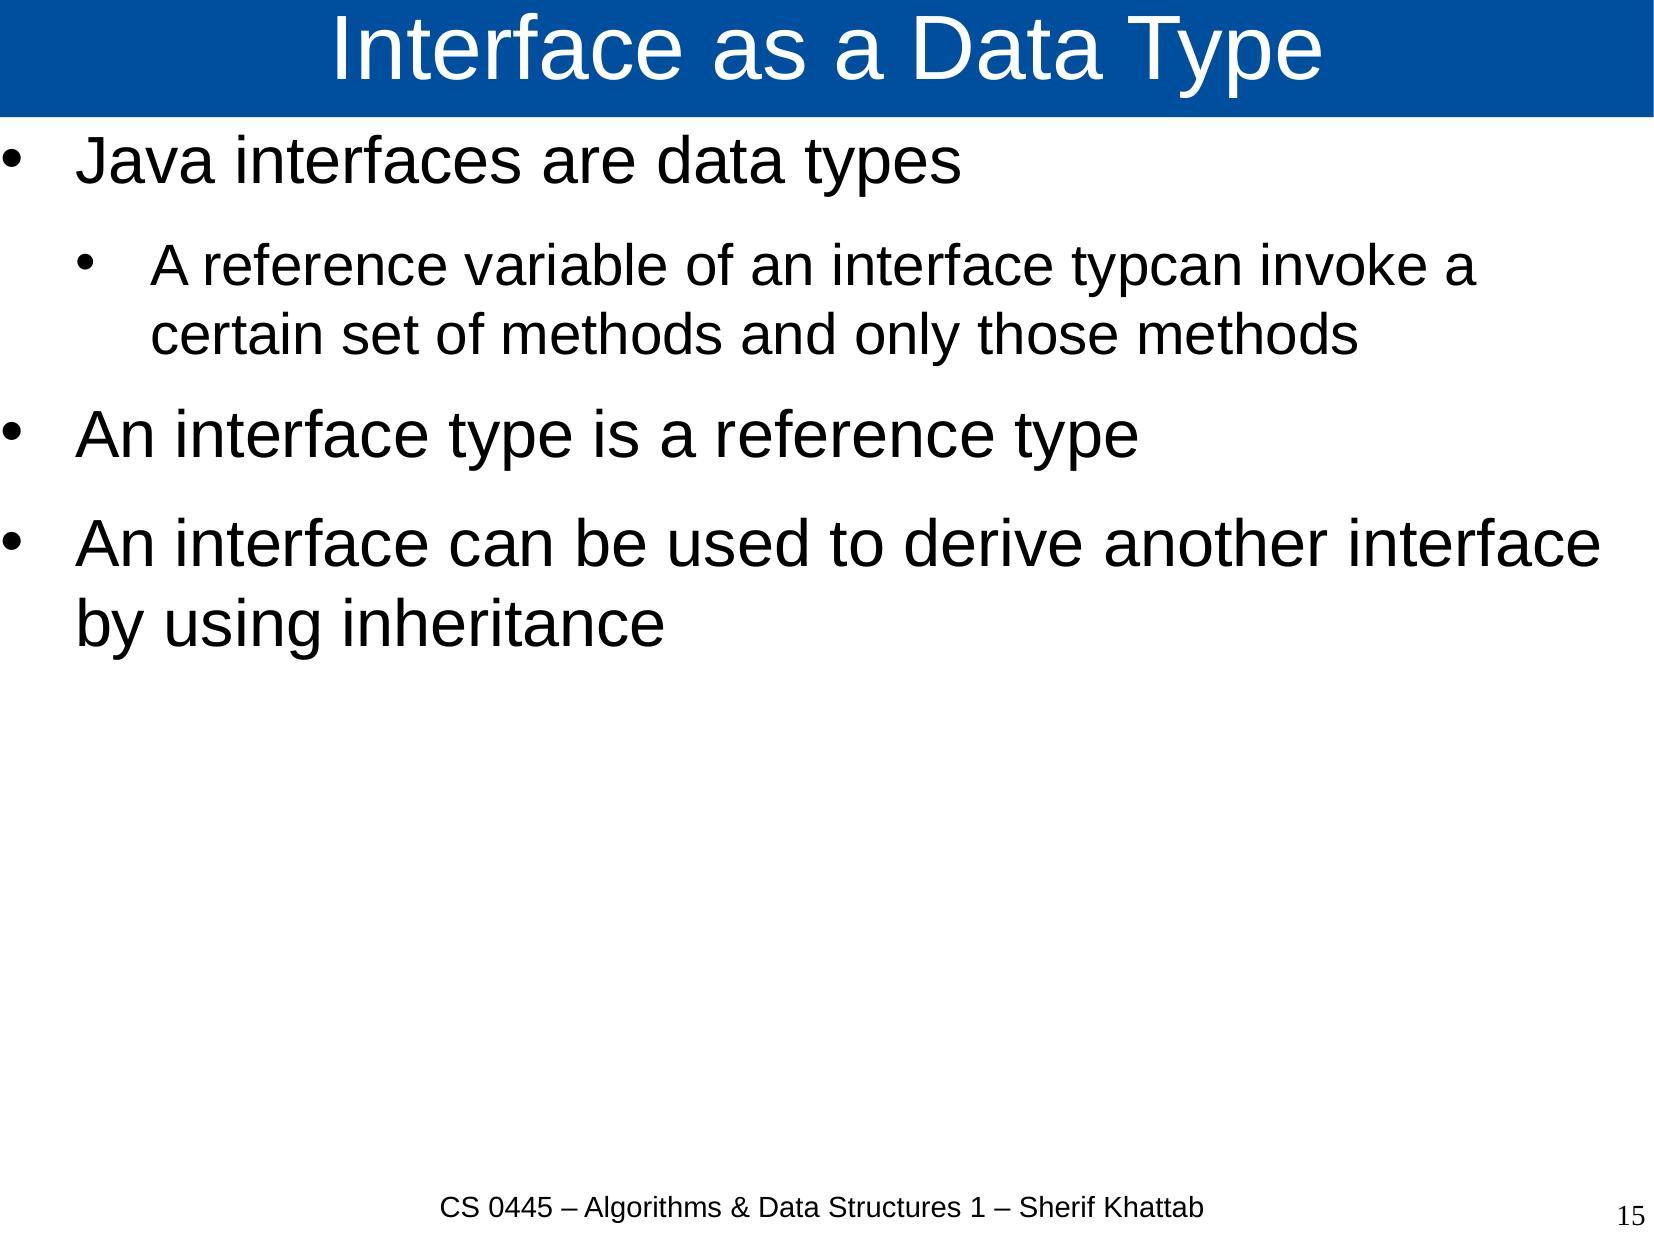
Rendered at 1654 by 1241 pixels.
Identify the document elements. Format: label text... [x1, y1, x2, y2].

footer CS 0445 – Algorithms & Data Structures 1 – Sherif Khattab [407, 1190, 1238, 1241]
title Interface as a Data Type [0, 0, 1654, 117]
slide_number 15 [1265, 1198, 1647, 1241]
list Java interfaces are data types A reference variable of an interface typcan invoke a certain set of methods and only those methods An interface type is a reference type An interface can be used to derive another interface by using inheritance [0, 117, 1654, 1195]
